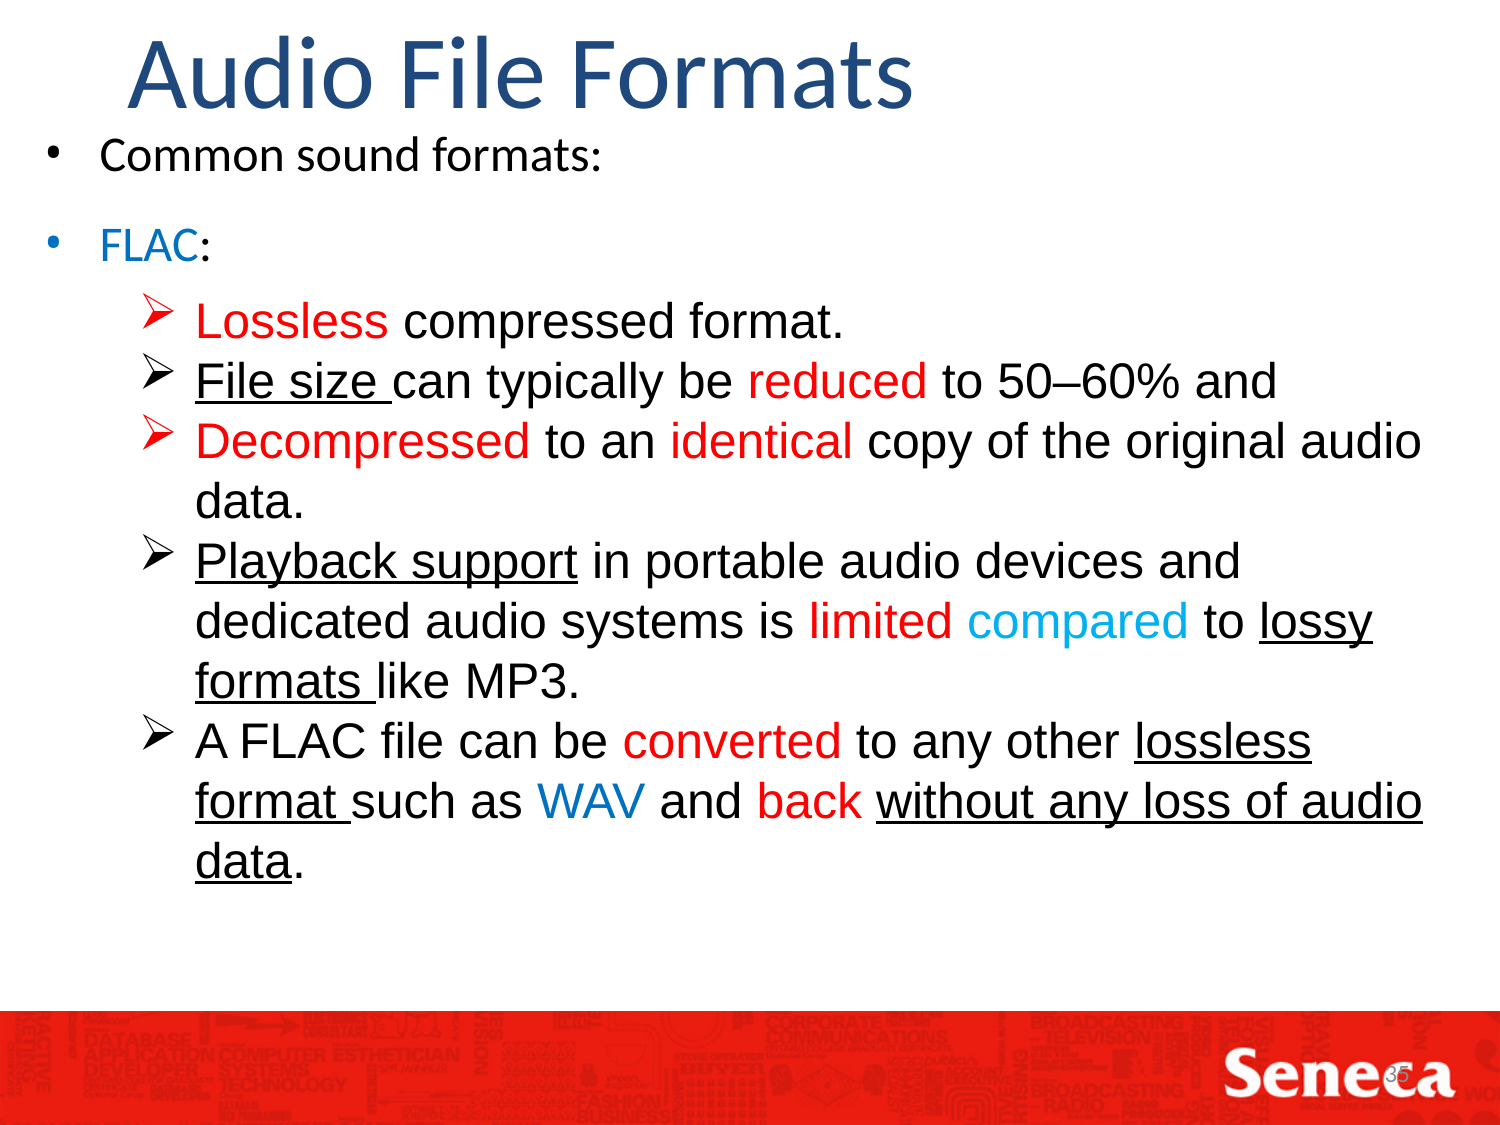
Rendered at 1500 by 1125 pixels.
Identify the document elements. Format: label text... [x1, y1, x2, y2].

text_box Audio File Formats [112, 0, 1425, 113]
text_box Common sound formats: FLAC: Lossless compressed format. File size can typically be reduced to 50–60% and Decompressed to an identical copy of the original audio data. Playback support in portable audio devices and dedicated audio systems is limited compared to lossy formats like MP3. A FLAC file can be converted to any other lossless format such as WAV and back without any loss of audio data. [29, 113, 1477, 975]
slide_number 35 [1074, 1042, 1425, 1103]
picture [0, 1011, 1500, 1125]
